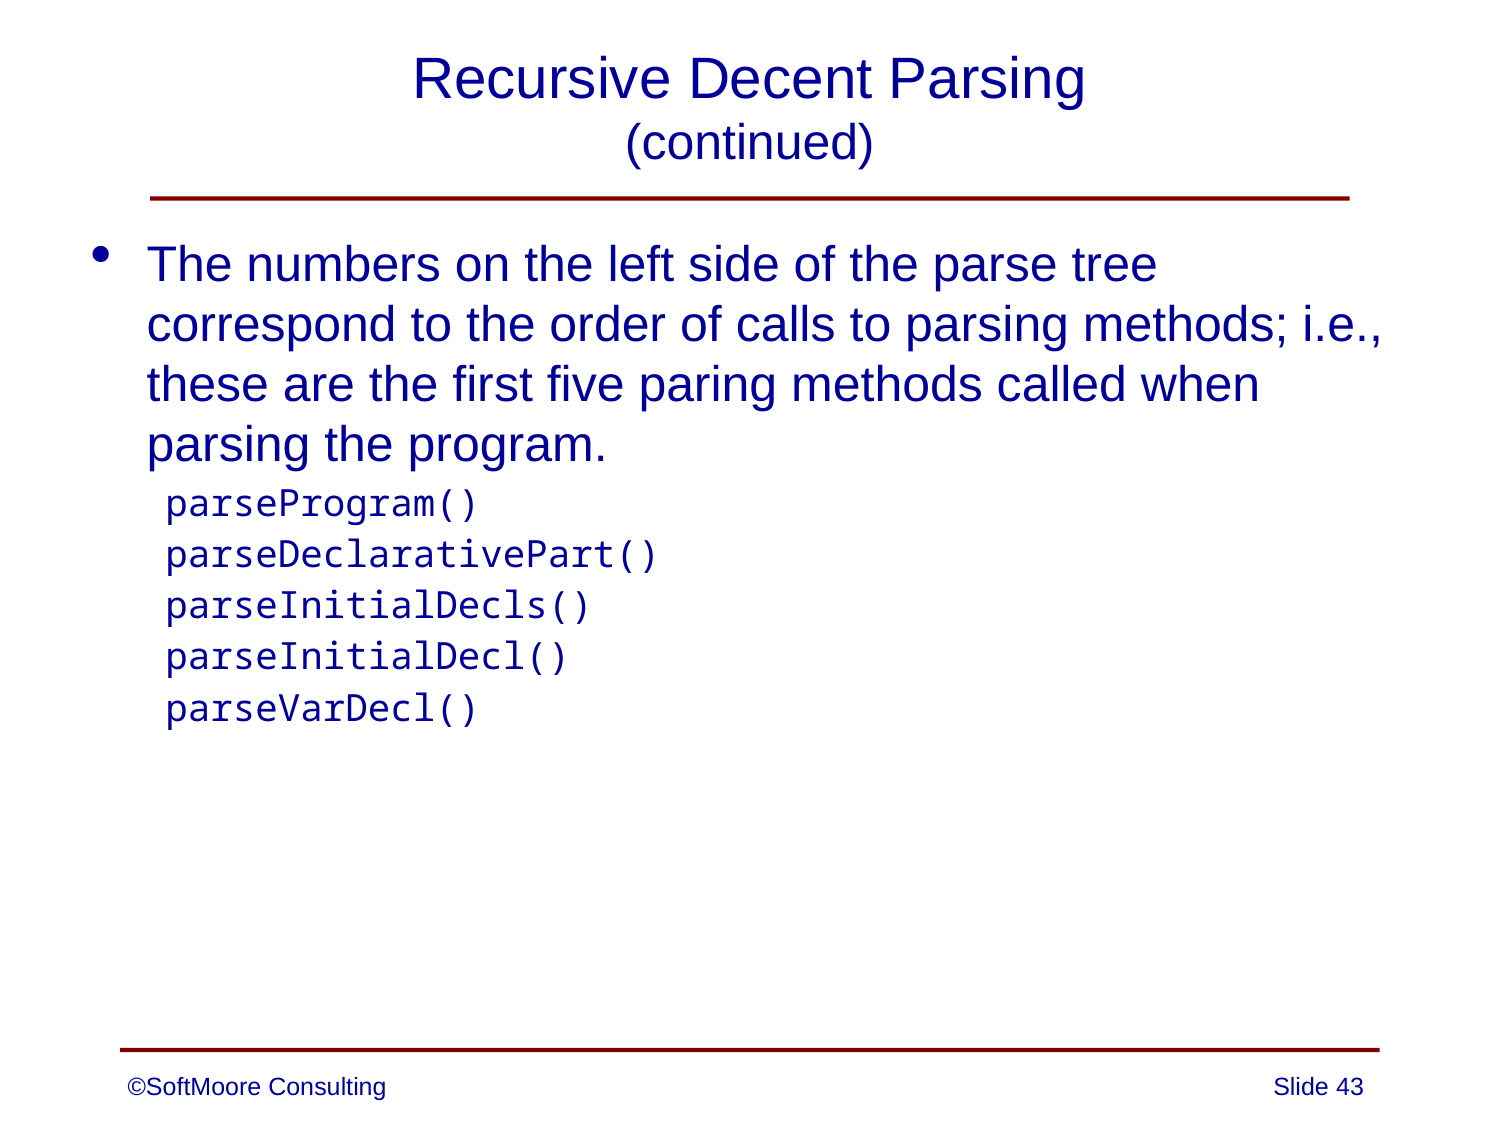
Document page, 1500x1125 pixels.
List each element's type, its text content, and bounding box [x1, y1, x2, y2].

list The numbers on the left side of the parse tree correspond to the order of calls to parsing methods; i.e., these are the first five paring methods called when parsing the program. parseProgram() parseDeclarativePart() parseInitialDecls() parseInitialDecl() parseVarDecl() [74, 223, 1425, 1034]
title Recursive Decent Parsing (continued) [149, 22, 1350, 188]
footer ©SoftMoore Consulting [111, 1061, 563, 1109]
slide_number Slide 43 [1078, 1061, 1380, 1109]
